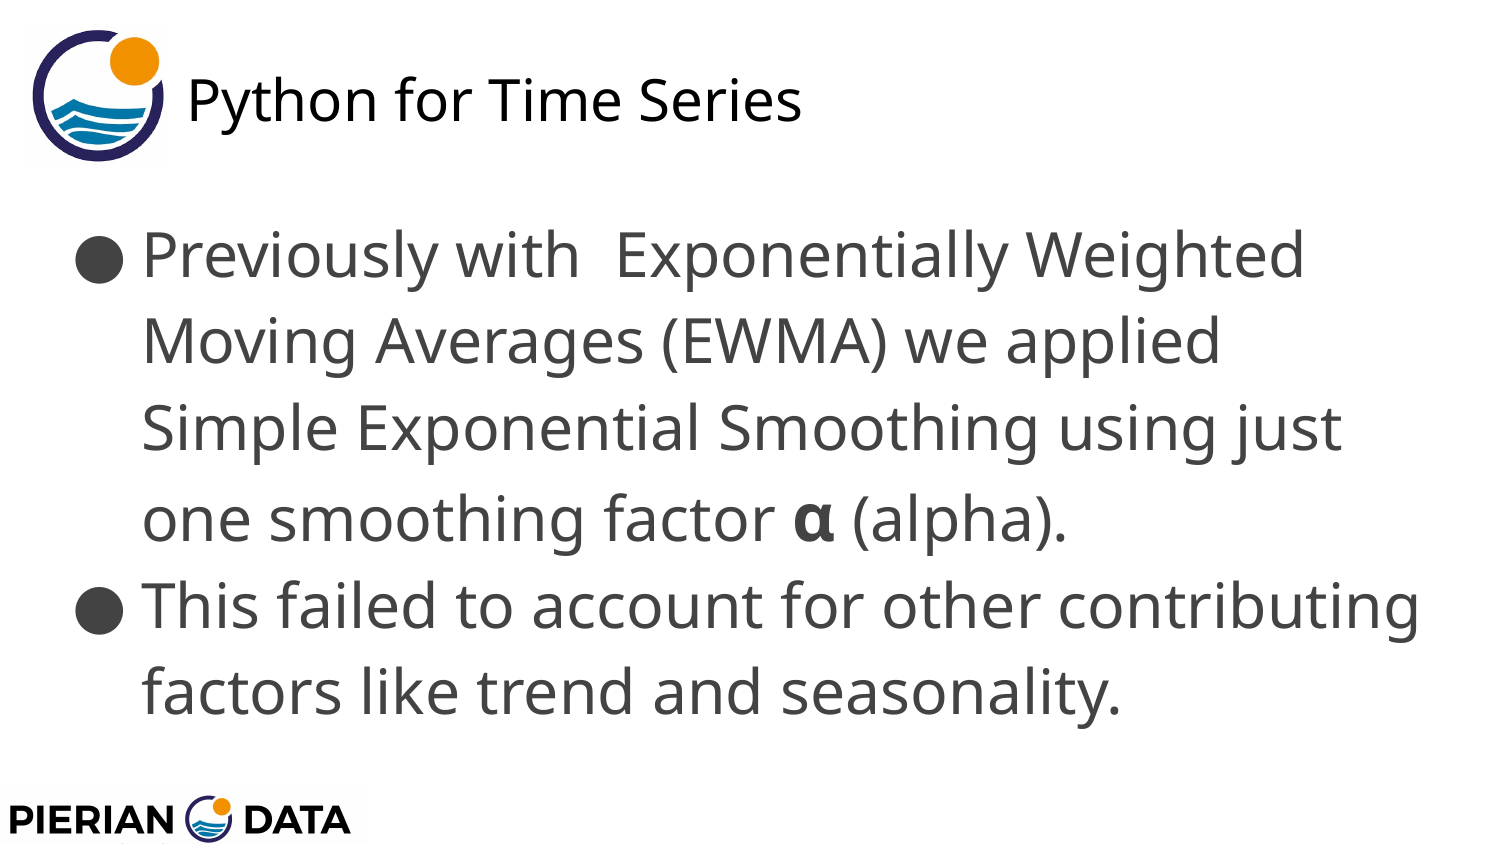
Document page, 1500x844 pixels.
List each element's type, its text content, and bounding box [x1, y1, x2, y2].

picture [24, 24, 172, 167]
picture [0, 787, 368, 844]
list Previously with Exponentially Weighted Moving Averages (EWMA) we applied Simple Exponential Smoothing using just one smoothing factor α (alpha). This failed to account for other contributing factors like trend and seasonality. [51, 189, 1449, 750]
title Python for Time Series [176, 48, 1449, 143]
